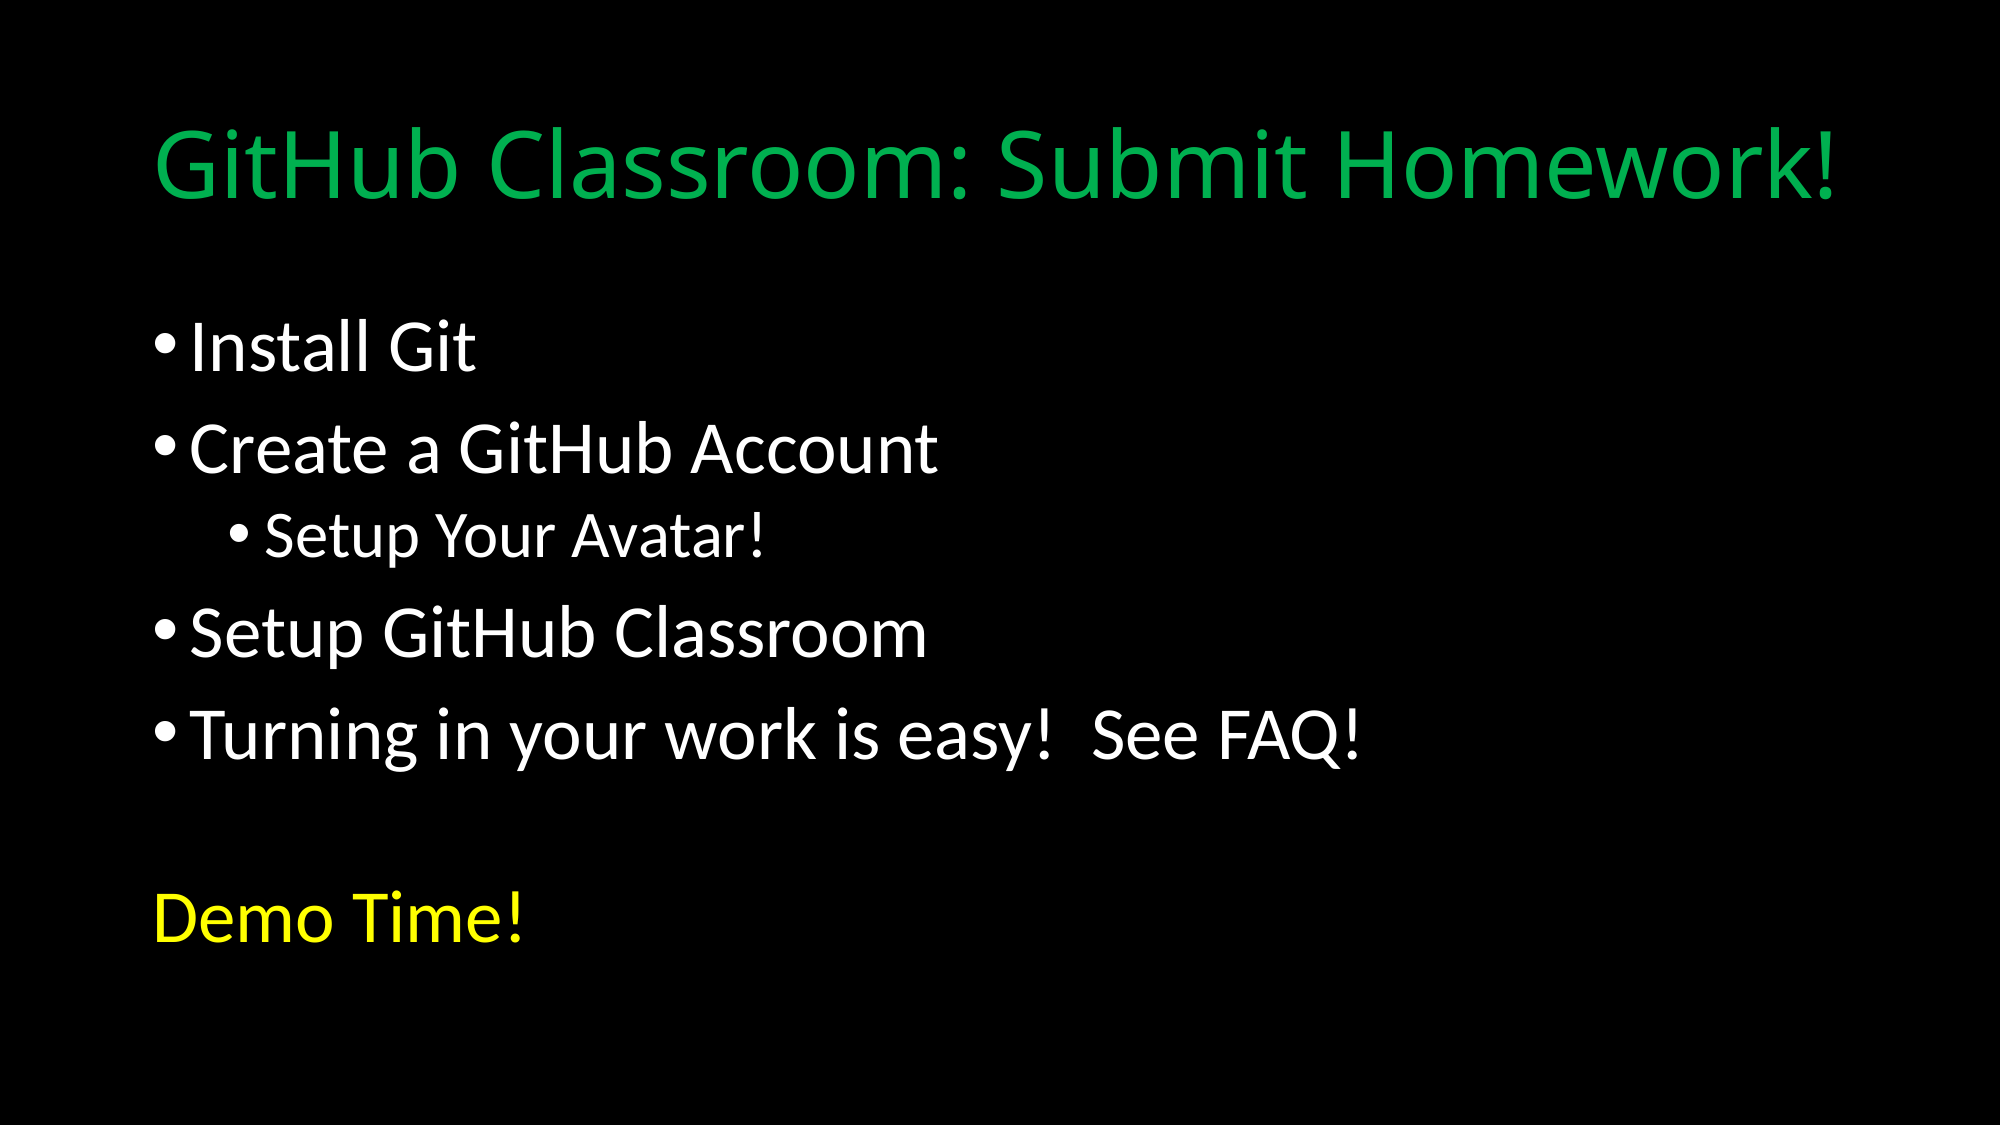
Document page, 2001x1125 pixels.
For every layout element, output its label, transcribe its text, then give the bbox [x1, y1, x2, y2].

list Install Git Create a GitHub Account Setup Your Avatar! Setup GitHub Classroom Turning in your work is easy! See FAQ! Demo Time! [137, 299, 1781, 1014]
title GitHub Classroom: Submit Homework! [137, 59, 1863, 278]
